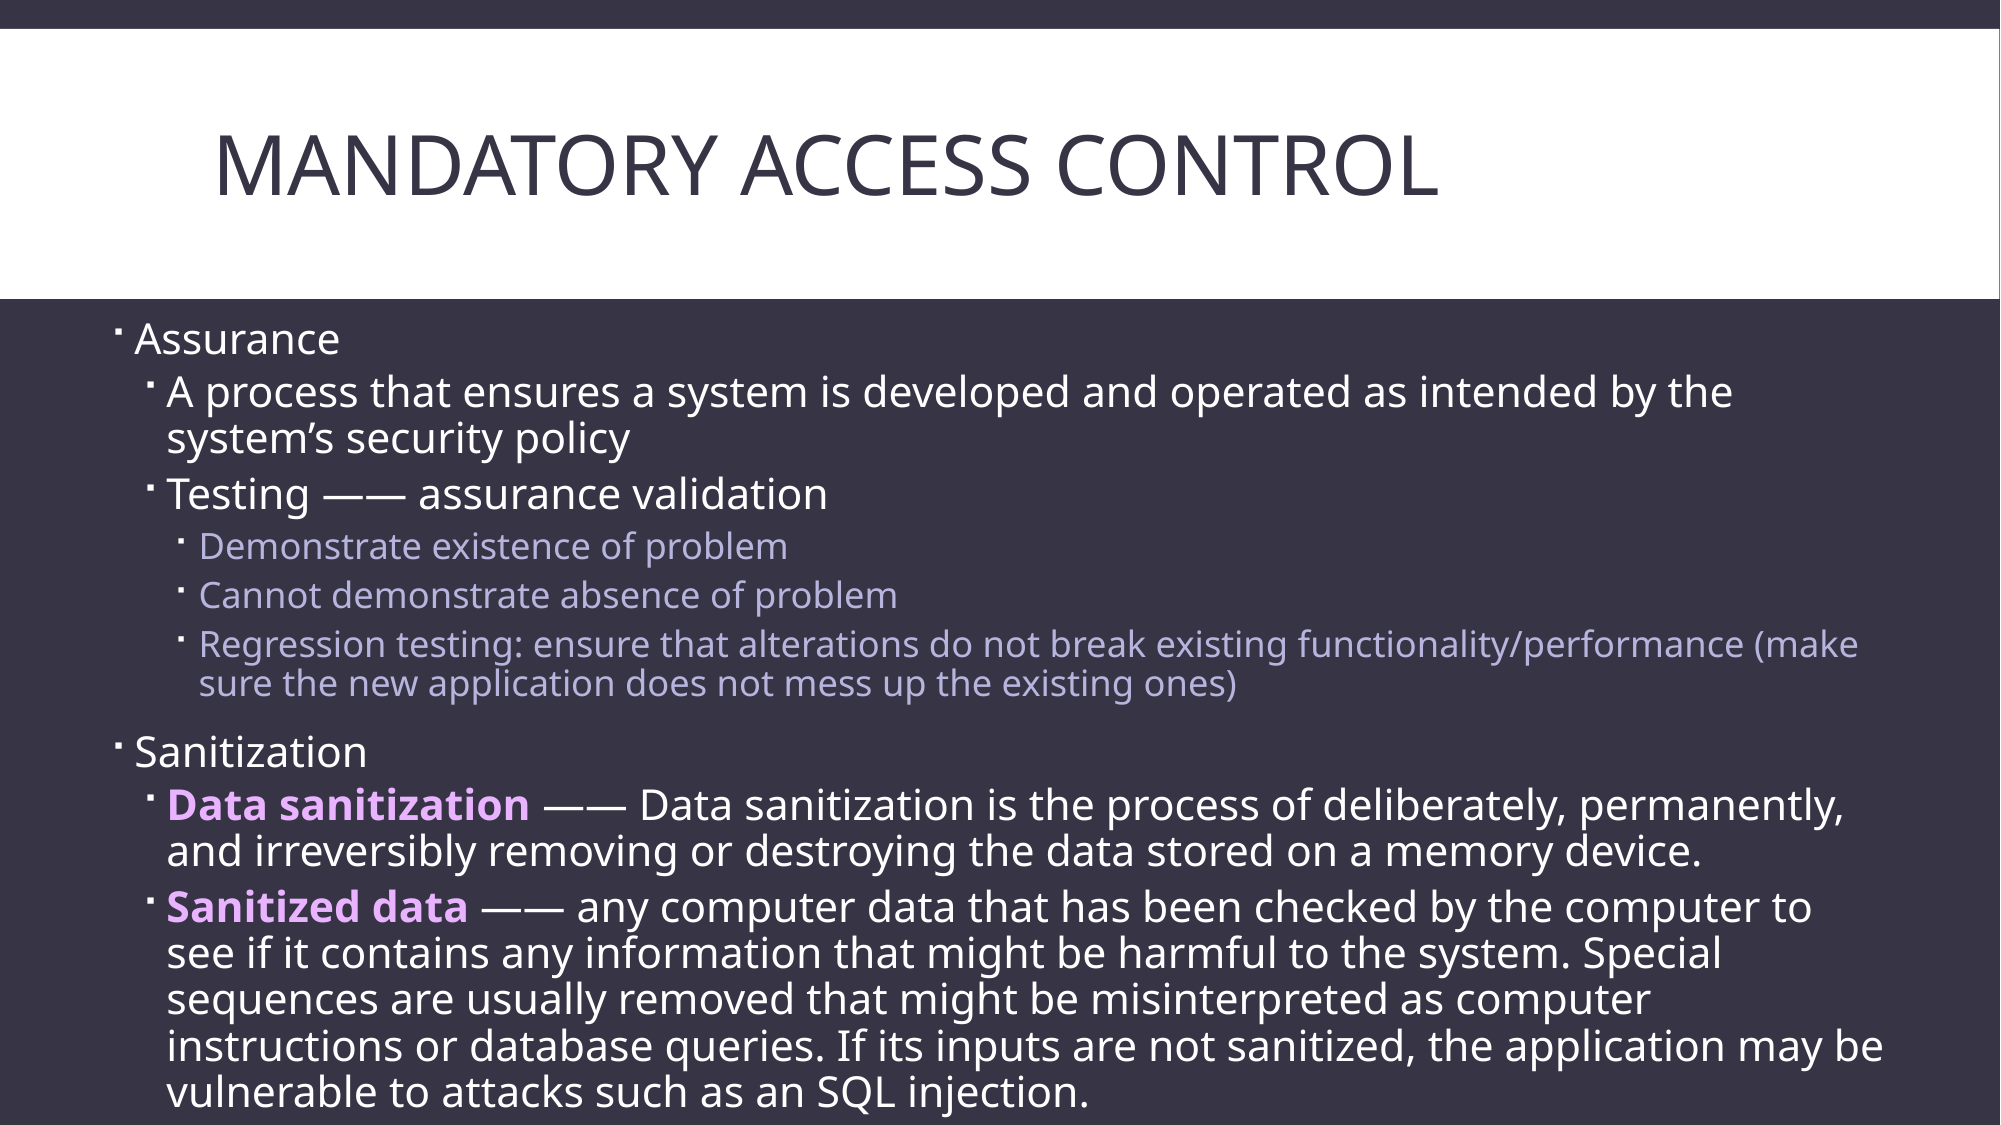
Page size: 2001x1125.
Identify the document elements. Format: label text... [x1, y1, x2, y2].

title Mandatory access control [197, 46, 1803, 295]
list Assurance A process that ensures a system is developed and operated as intended by the system’s security policy Testing —— assurance validation Demonstrate existence of problem Cannot demonstrate absence of problem Regression testing: ensure that alterations do not break existing functionality/performance (make sure the new application does not mess up the existing ones) Sanitization Data sanitization —— Data sanitization is the process of deliberately, permanently, and irreversibly removing or destroying the data stored on a memory device. Sanitized data —— any computer data that has been checked by the computer to see if it contains any information that might be harmful to the system. Special sequences are usually removed that might be misinterpreted as computer instructions or database queries. If its inputs are not sanitized, the application may be vulnerable to attacks such as an SQL injection. [93, 309, 1906, 1125]
